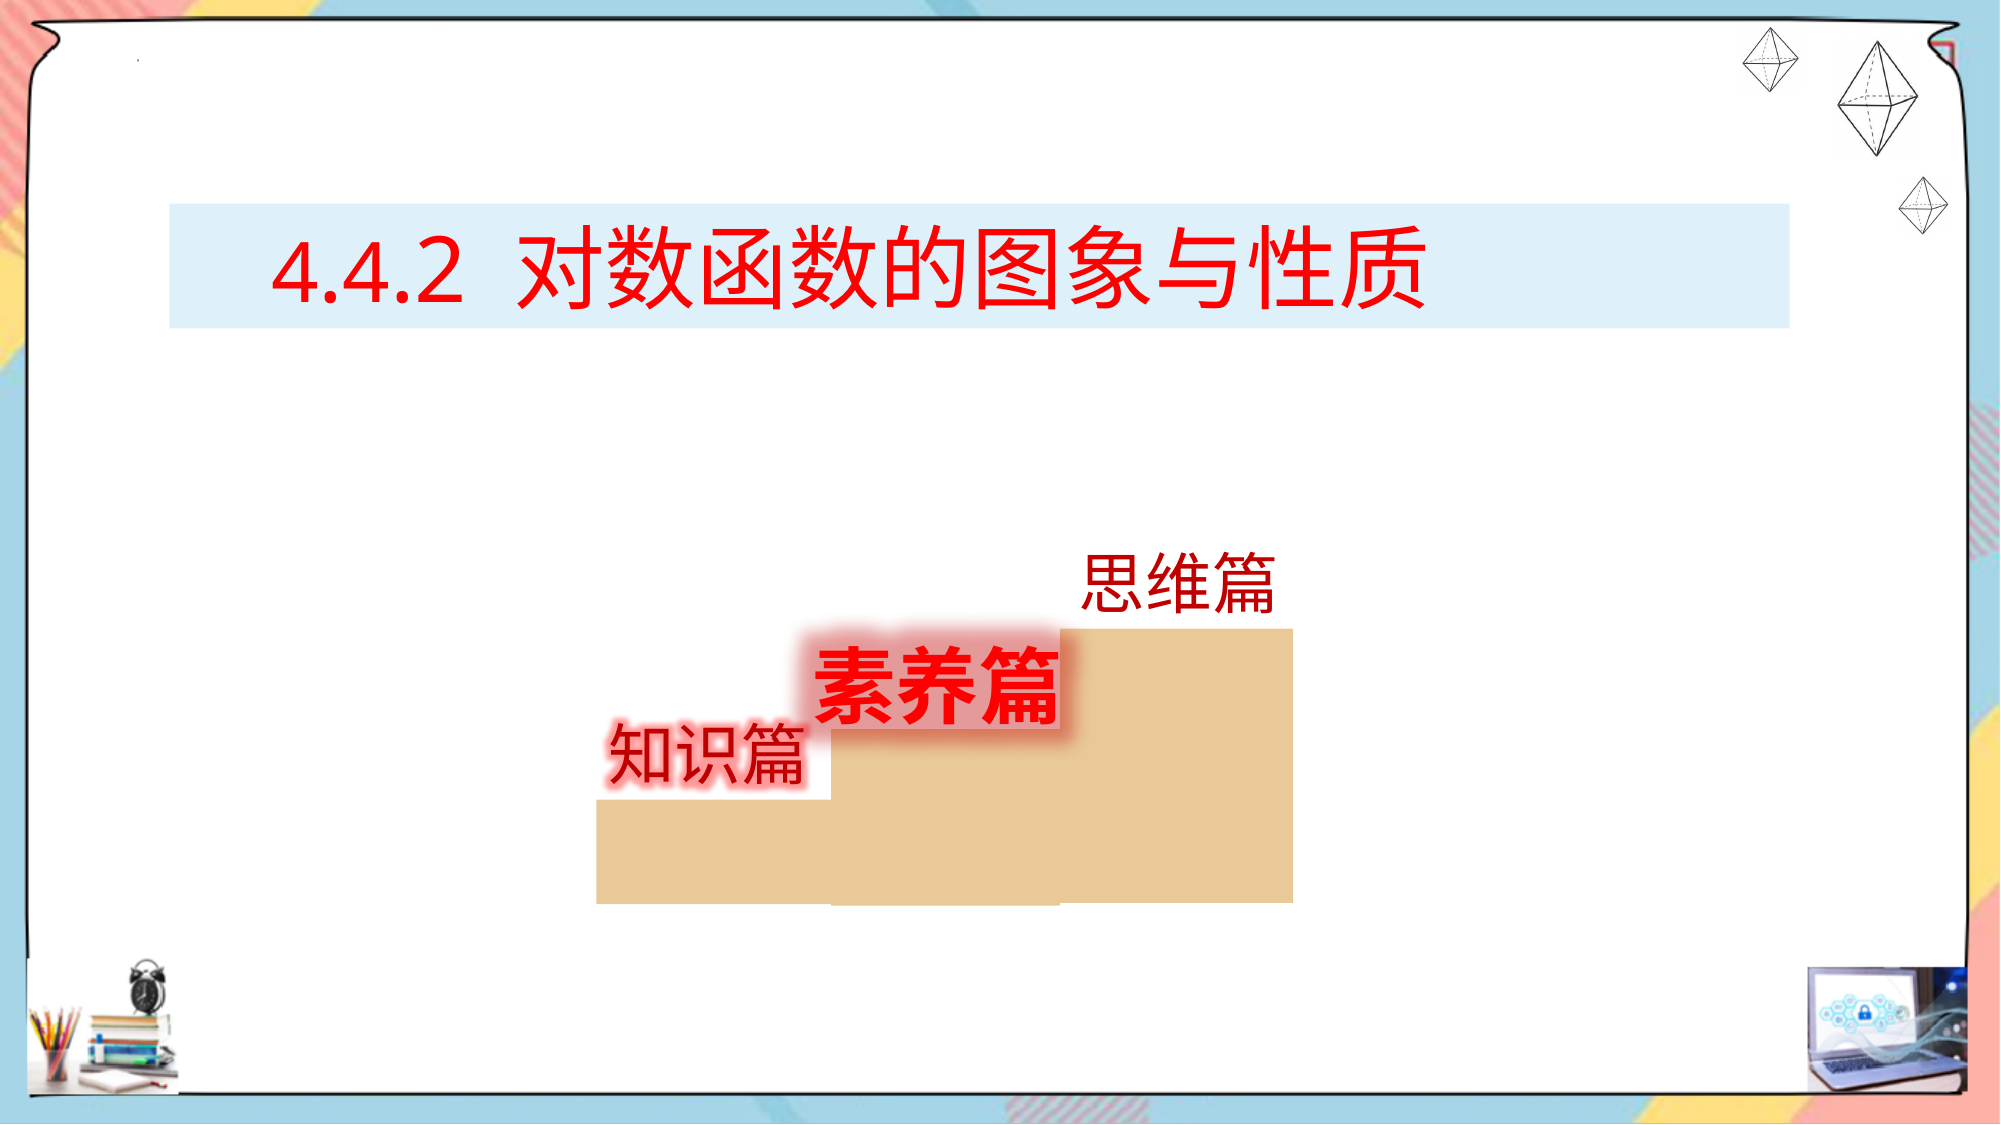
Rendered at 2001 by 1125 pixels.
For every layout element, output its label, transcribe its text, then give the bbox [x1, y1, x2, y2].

picture [0, 0, 2001, 1125]
text_box 4.4.2 对数函数的图象与性质 [169, 203, 1790, 329]
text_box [593, 534, 1327, 907]
